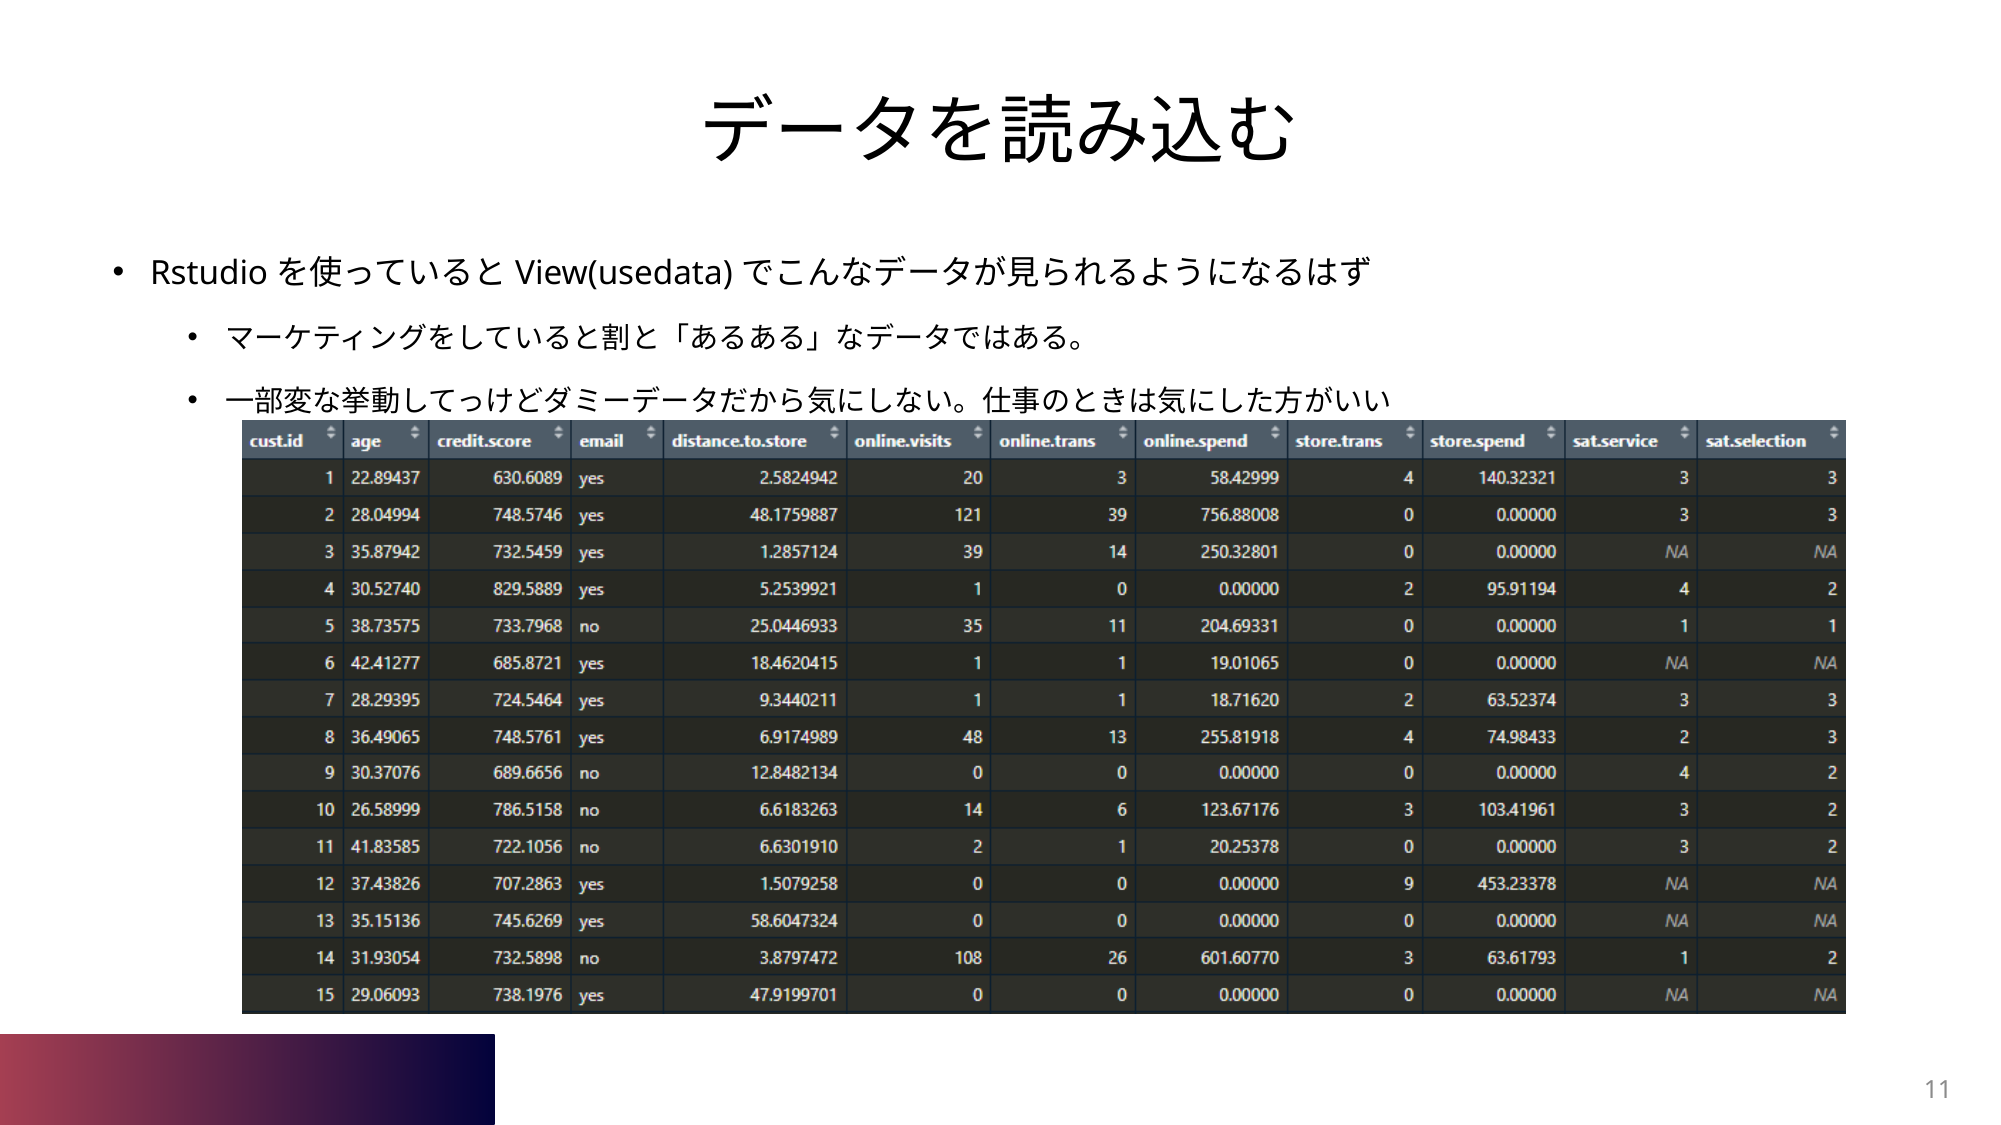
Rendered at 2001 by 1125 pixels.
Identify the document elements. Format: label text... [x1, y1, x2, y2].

slide_number 11 [1894, 1061, 1968, 1121]
list Rstudioを使っているとView(usedata)でこんなデータが見られるようになるはず マーケティングをしていると割と「あるある」なデータではある。 一部変な挙動してっけどダミーデータだから気にしない。仕事のときは気にした方がいい [97, 224, 1901, 1014]
title データを読み込む [97, 59, 1903, 196]
picture [242, 420, 1846, 1014]
